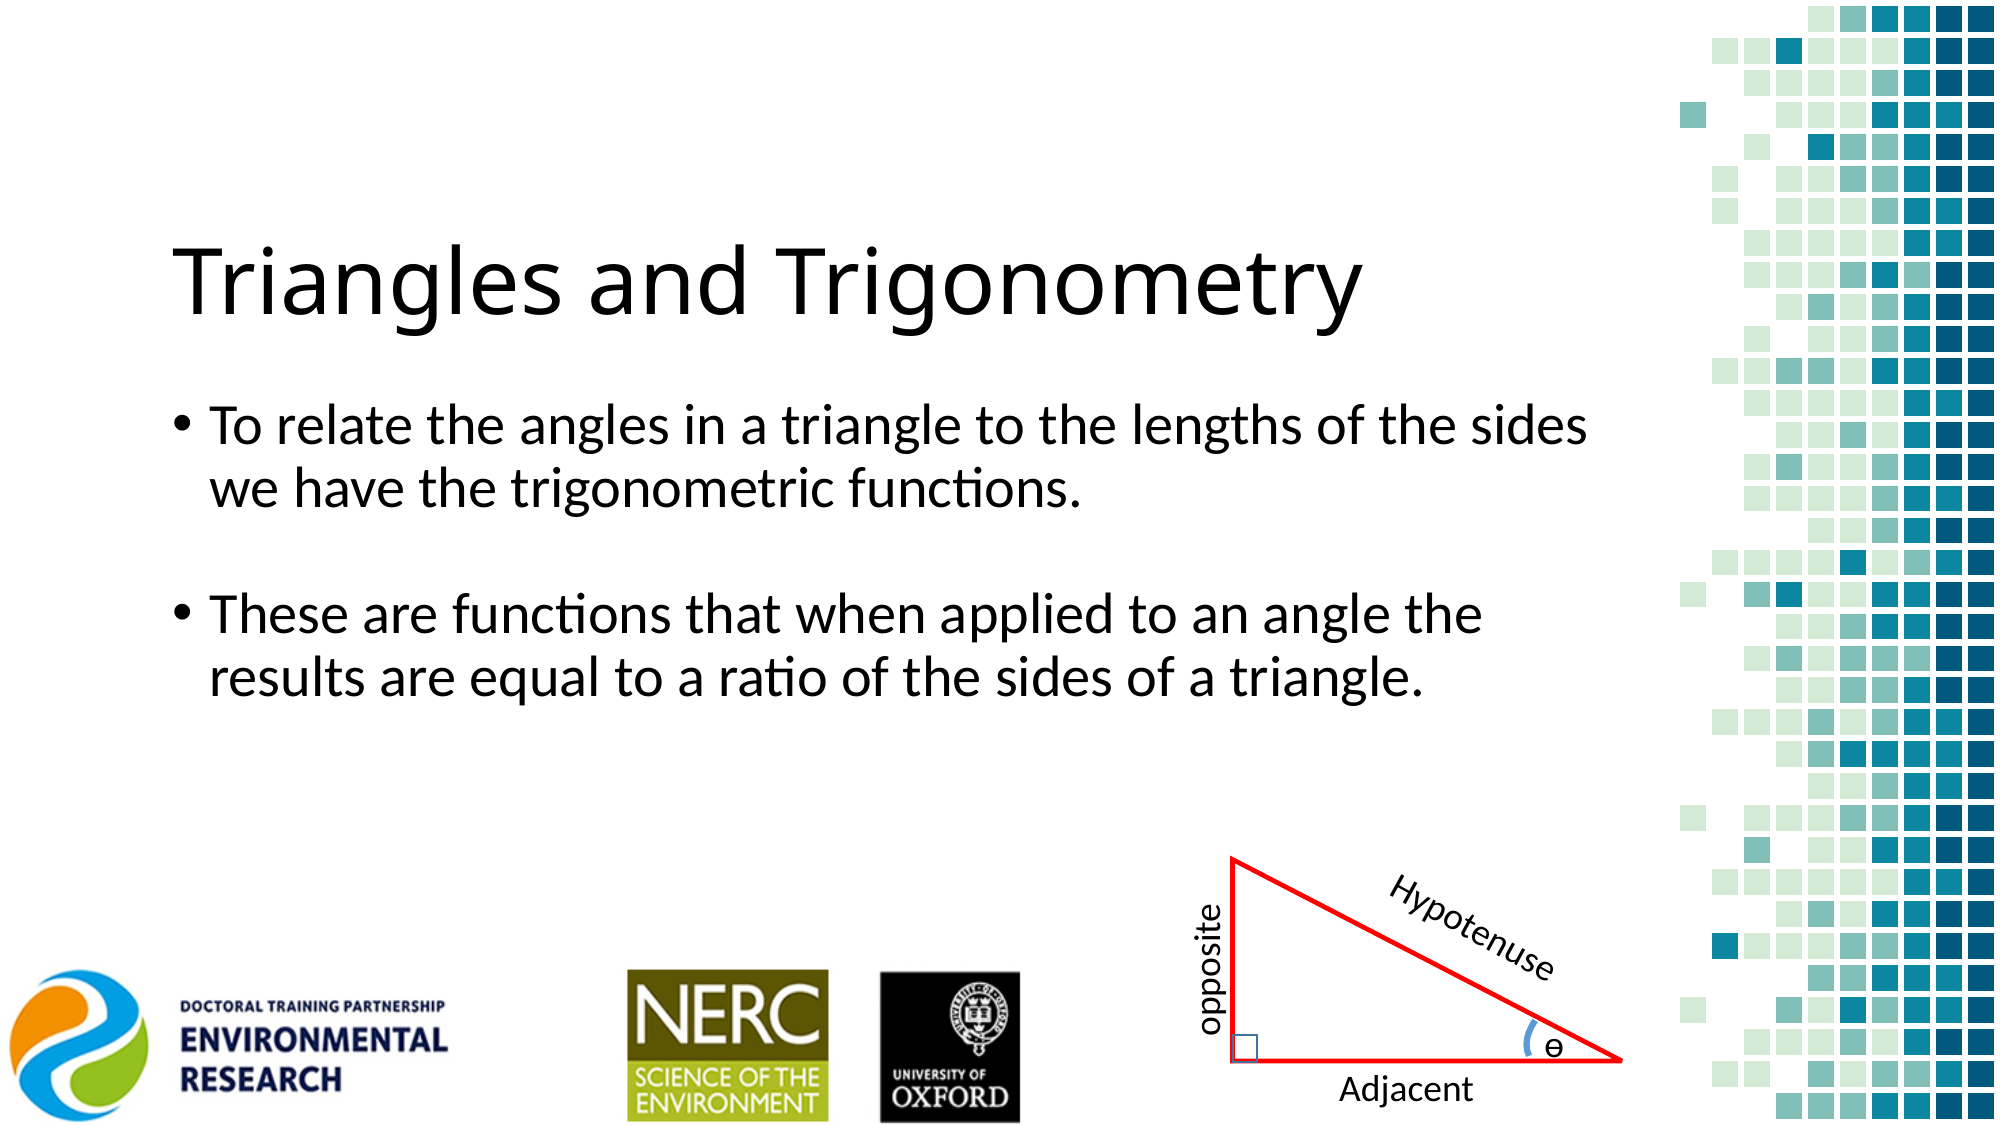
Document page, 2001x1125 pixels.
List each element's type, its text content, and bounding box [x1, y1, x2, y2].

text_box Hypotenuse [1367, 848, 1597, 964]
text_box opposite [1175, 822, 1235, 964]
text_box [1235, 859, 1437, 964]
title Triangles and Trigonometry [157, 161, 1636, 350]
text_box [0, 964, 1676, 1125]
list To relate the angles in a triangle to the lengths of the sides we have the trigonometric functions. These are functions that when applied to an angle the results are equal to a ratio of the sides of a triangle. [157, 379, 1636, 964]
